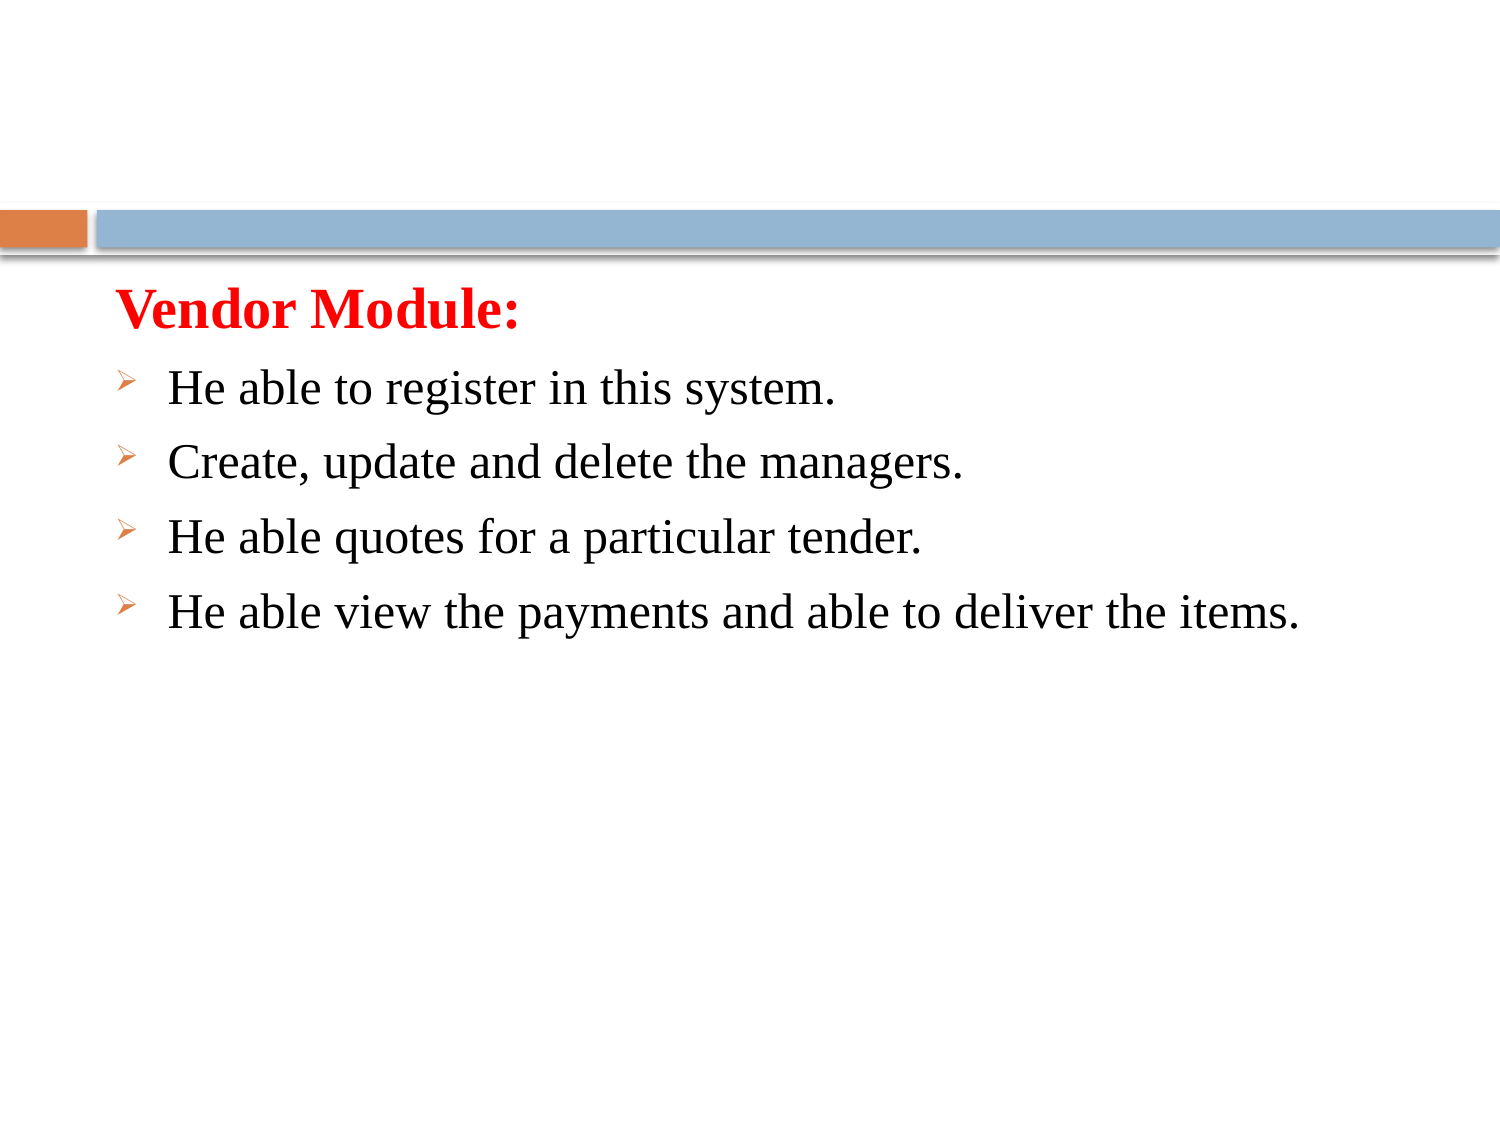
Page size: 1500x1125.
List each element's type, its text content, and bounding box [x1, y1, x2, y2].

list Vendor Module: He able to register in this system. Create, update and delete the managers. He able quotes for a particular tender. He able view the payments and able to deliver the items. [100, 262, 1438, 775]
